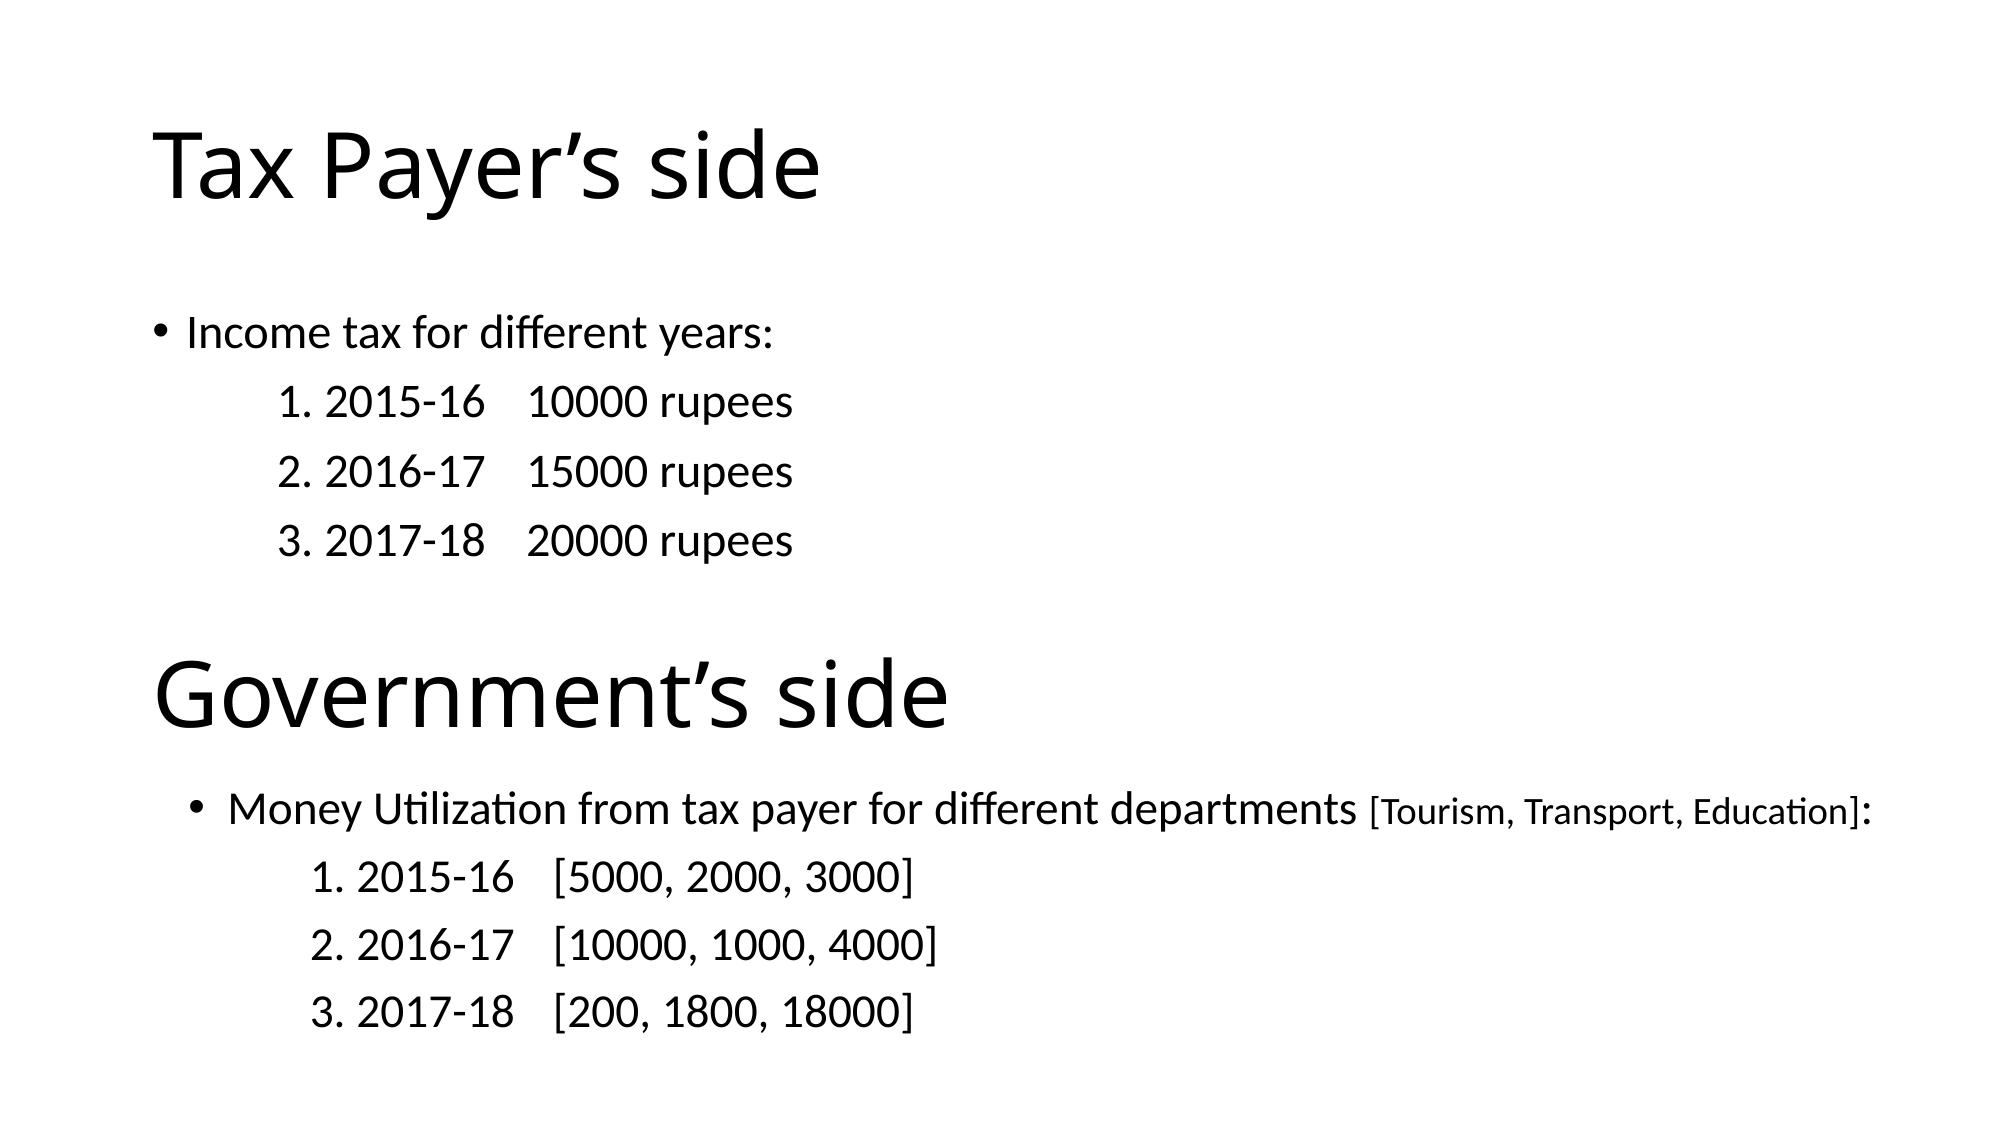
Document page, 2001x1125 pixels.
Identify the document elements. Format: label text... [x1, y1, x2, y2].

list Income tax for different years: 1. 2015-16 10000 rupees 2. 2016-17 15000 rupees 3. 2017-18 20000 rupees [137, 299, 1863, 589]
text_box Money Utilization from tax payer for different departments [Tourism, Transport, Education]: 1. 2015-16 [5000, 2000, 3000] 2. 2016-17 [10000, 1000, 4000] 3. 2017-18 [200, 1800, 18000] [173, 776, 1899, 1125]
text_box Government’s side [137, 589, 1863, 807]
title Tax Payer’s side [137, 59, 1863, 278]
